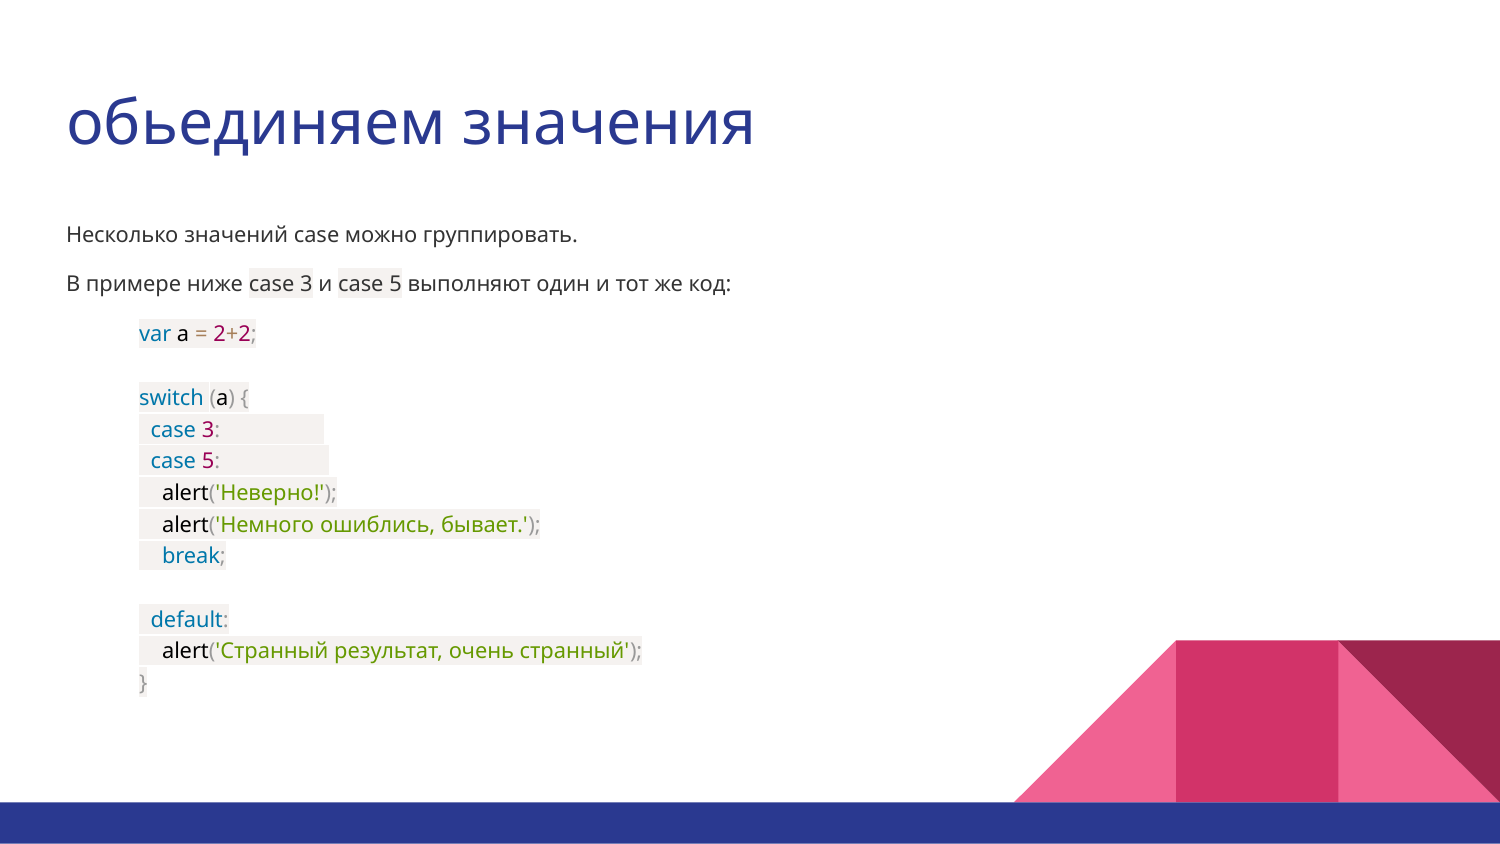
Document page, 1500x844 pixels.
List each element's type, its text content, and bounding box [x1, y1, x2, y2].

title обьединяем значения [51, 67, 1449, 167]
list Несколько значений case можно группировать. В примере ниже case 3 и case 5 выполняют один и тот же код: var a = 2+2; switch (a) { case 3: case 5: alert('Неверно!'); alert('Немного ошиблись, бывает.'); break; default: alert('Странный результат, очень странный'); } [51, 201, 1449, 750]
